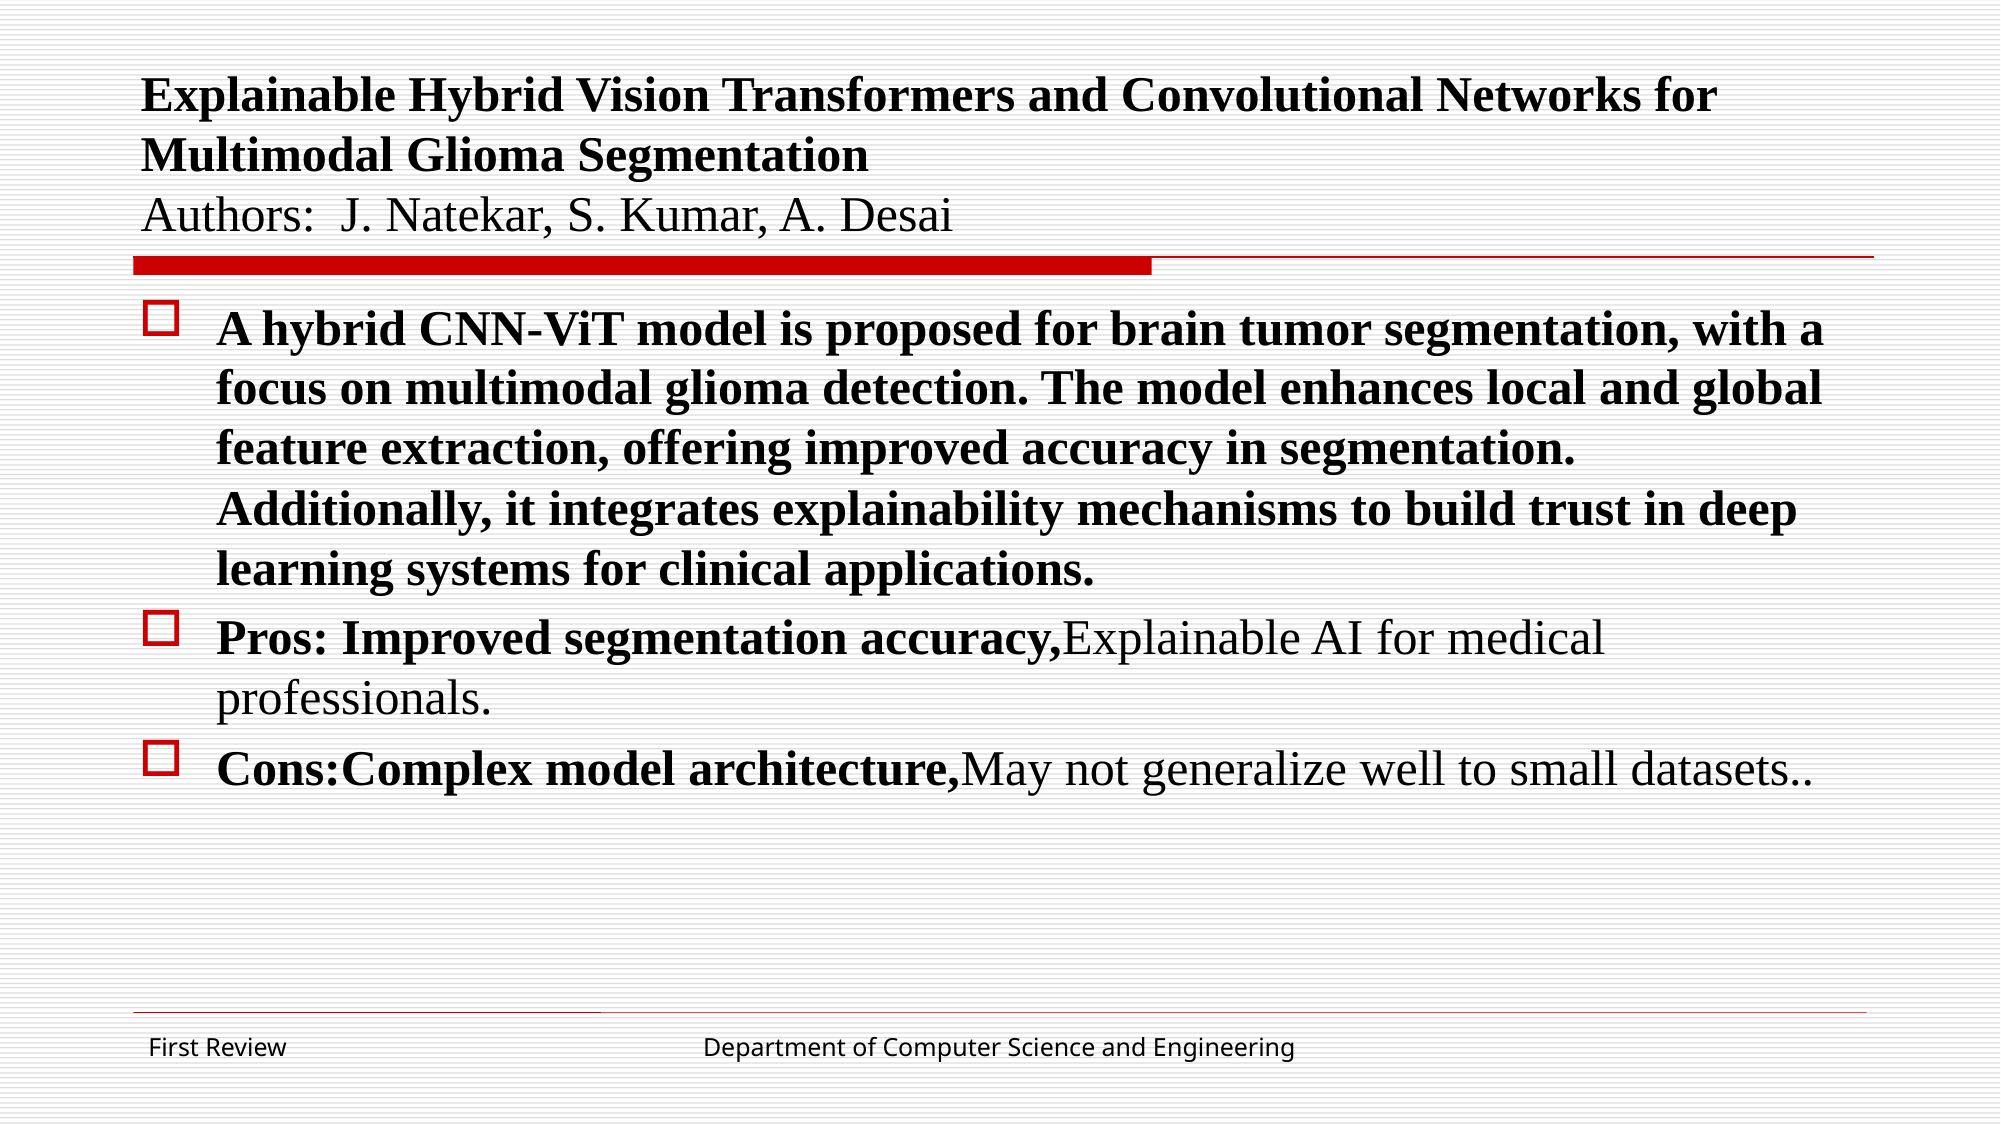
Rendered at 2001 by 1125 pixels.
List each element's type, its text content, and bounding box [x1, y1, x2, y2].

slide_number [1433, 1024, 1867, 1103]
slide_number First Review [133, 1024, 567, 1103]
title Explainable Hybrid Vision Transformers and Convolutional Networks for Multimodal Glioma Segmentation Authors: J. Natekar, S. Kumar, A. Desai [125, 50, 1876, 250]
picture [0, 0, 2001, 1125]
footer Department of Computer Science and Engineering [683, 1024, 1317, 1103]
list A hybrid CNN-ViT model is proposed for brain tumor segmentation, with a focus on multimodal glioma detection. The model enhances local and global feature extraction, offering improved accuracy in segmentation. Additionally, it integrates explainability mechanisms to build trust in deep learning systems for clinical applications. Pros: Improved segmentation accuracy,Explainable AI for medical professionals. Cons:Complex model architecture,May not generalize well to small datasets.. [123, 287, 1874, 988]
